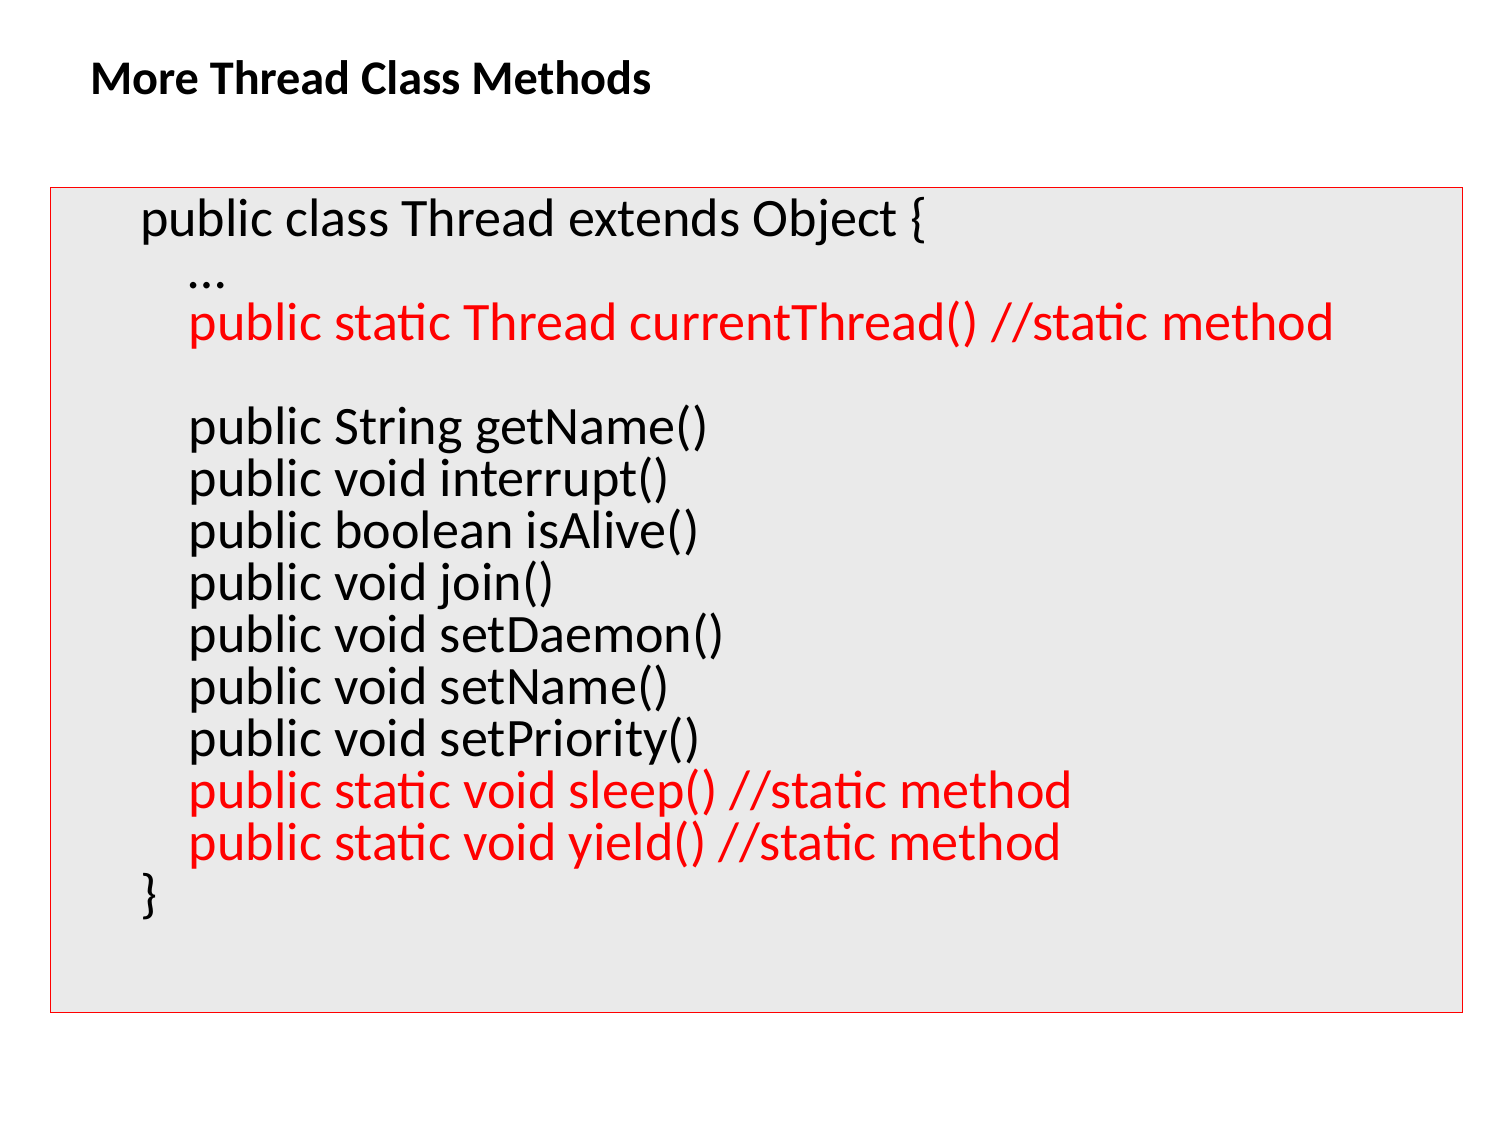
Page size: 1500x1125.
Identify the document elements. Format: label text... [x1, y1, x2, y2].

list public class Thread extends Object { … public static Thread currentThread() //static method public String getName() public void interrupt() public boolean isAlive() public void join() public void setDaemon() public void setName() public void setPriority() public static void sleep() //static method public static void yield() //static method } [50, 187, 1463, 1013]
title More Thread Class Methods [75, 45, 1425, 113]
